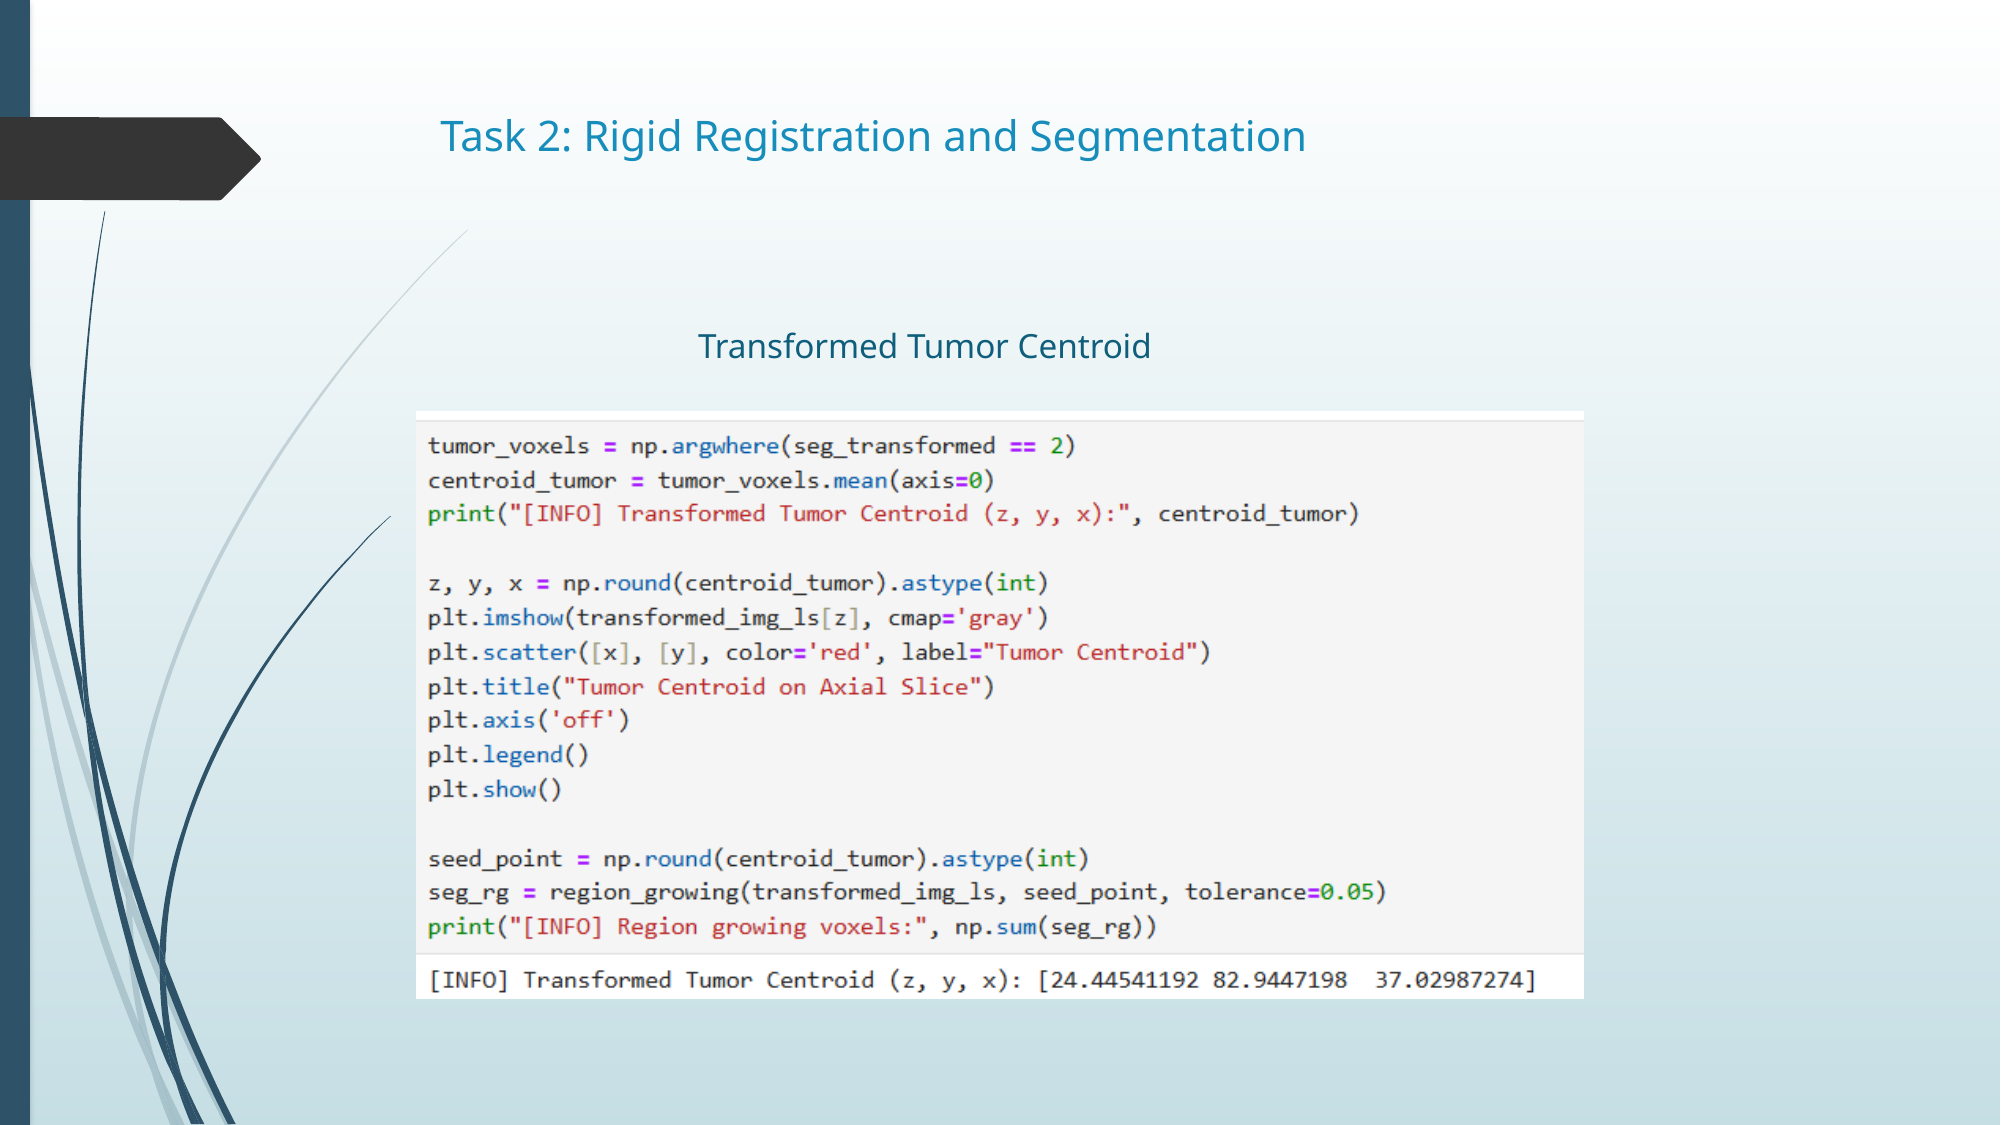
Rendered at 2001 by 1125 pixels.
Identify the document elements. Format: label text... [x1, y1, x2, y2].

title Task 2: Rigid Registration and Segmentation [425, 102, 1888, 220]
text_box Transformed Tumor Centroid [683, 318, 1300, 395]
picture [416, 410, 1584, 999]
